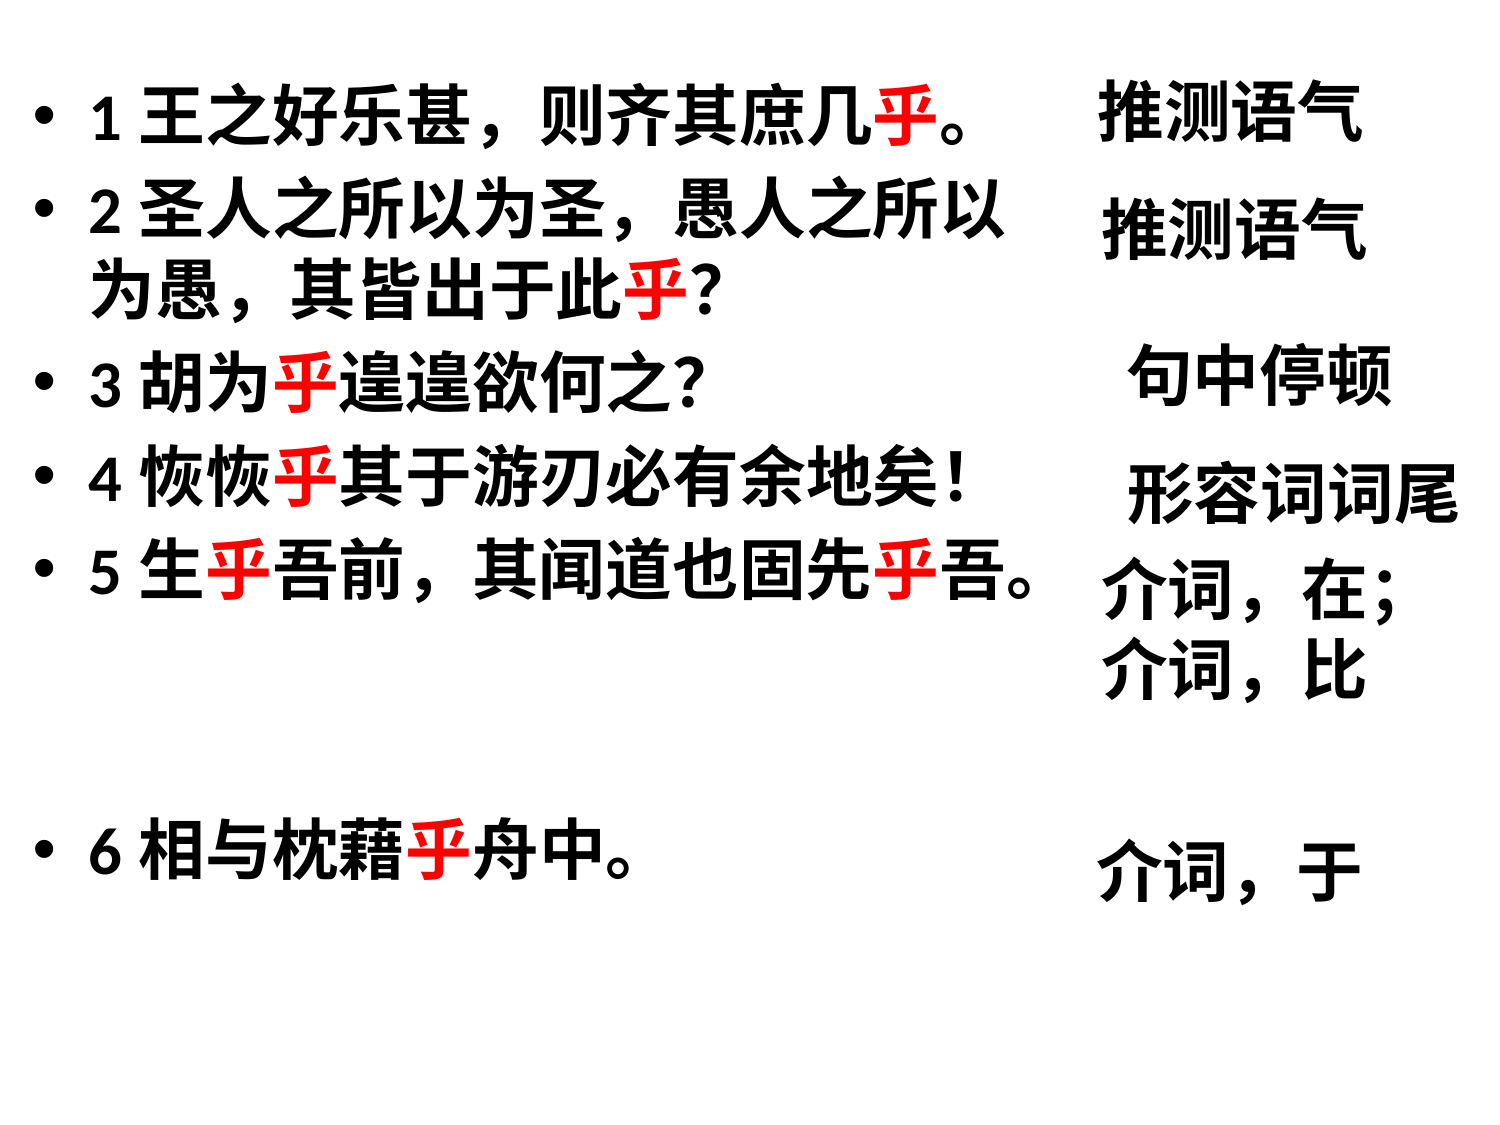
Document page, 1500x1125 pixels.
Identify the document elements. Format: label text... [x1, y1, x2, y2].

text_box 介词，在；介词，比 [1086, 540, 1447, 715]
list 1王之好乐甚，则齐其庶几乎。 2圣人之所以为圣，愚人之所以为愚，其皆出于此乎？ 3胡为乎遑遑欲何之？ 4恢恢乎其于游刃必有余地矣！ 5生乎吾前，其闻道也固先乎吾。 6相与枕藉乎舟中。 [17, 66, 1058, 1005]
text_box 推测语气 [1086, 181, 1383, 276]
text_box 形容词词尾 [1112, 444, 1477, 539]
text_box 句中停顿 [1111, 326, 1408, 421]
text_box 推测语气 [1082, 61, 1380, 157]
text_box 介词，于 [1081, 822, 1379, 917]
